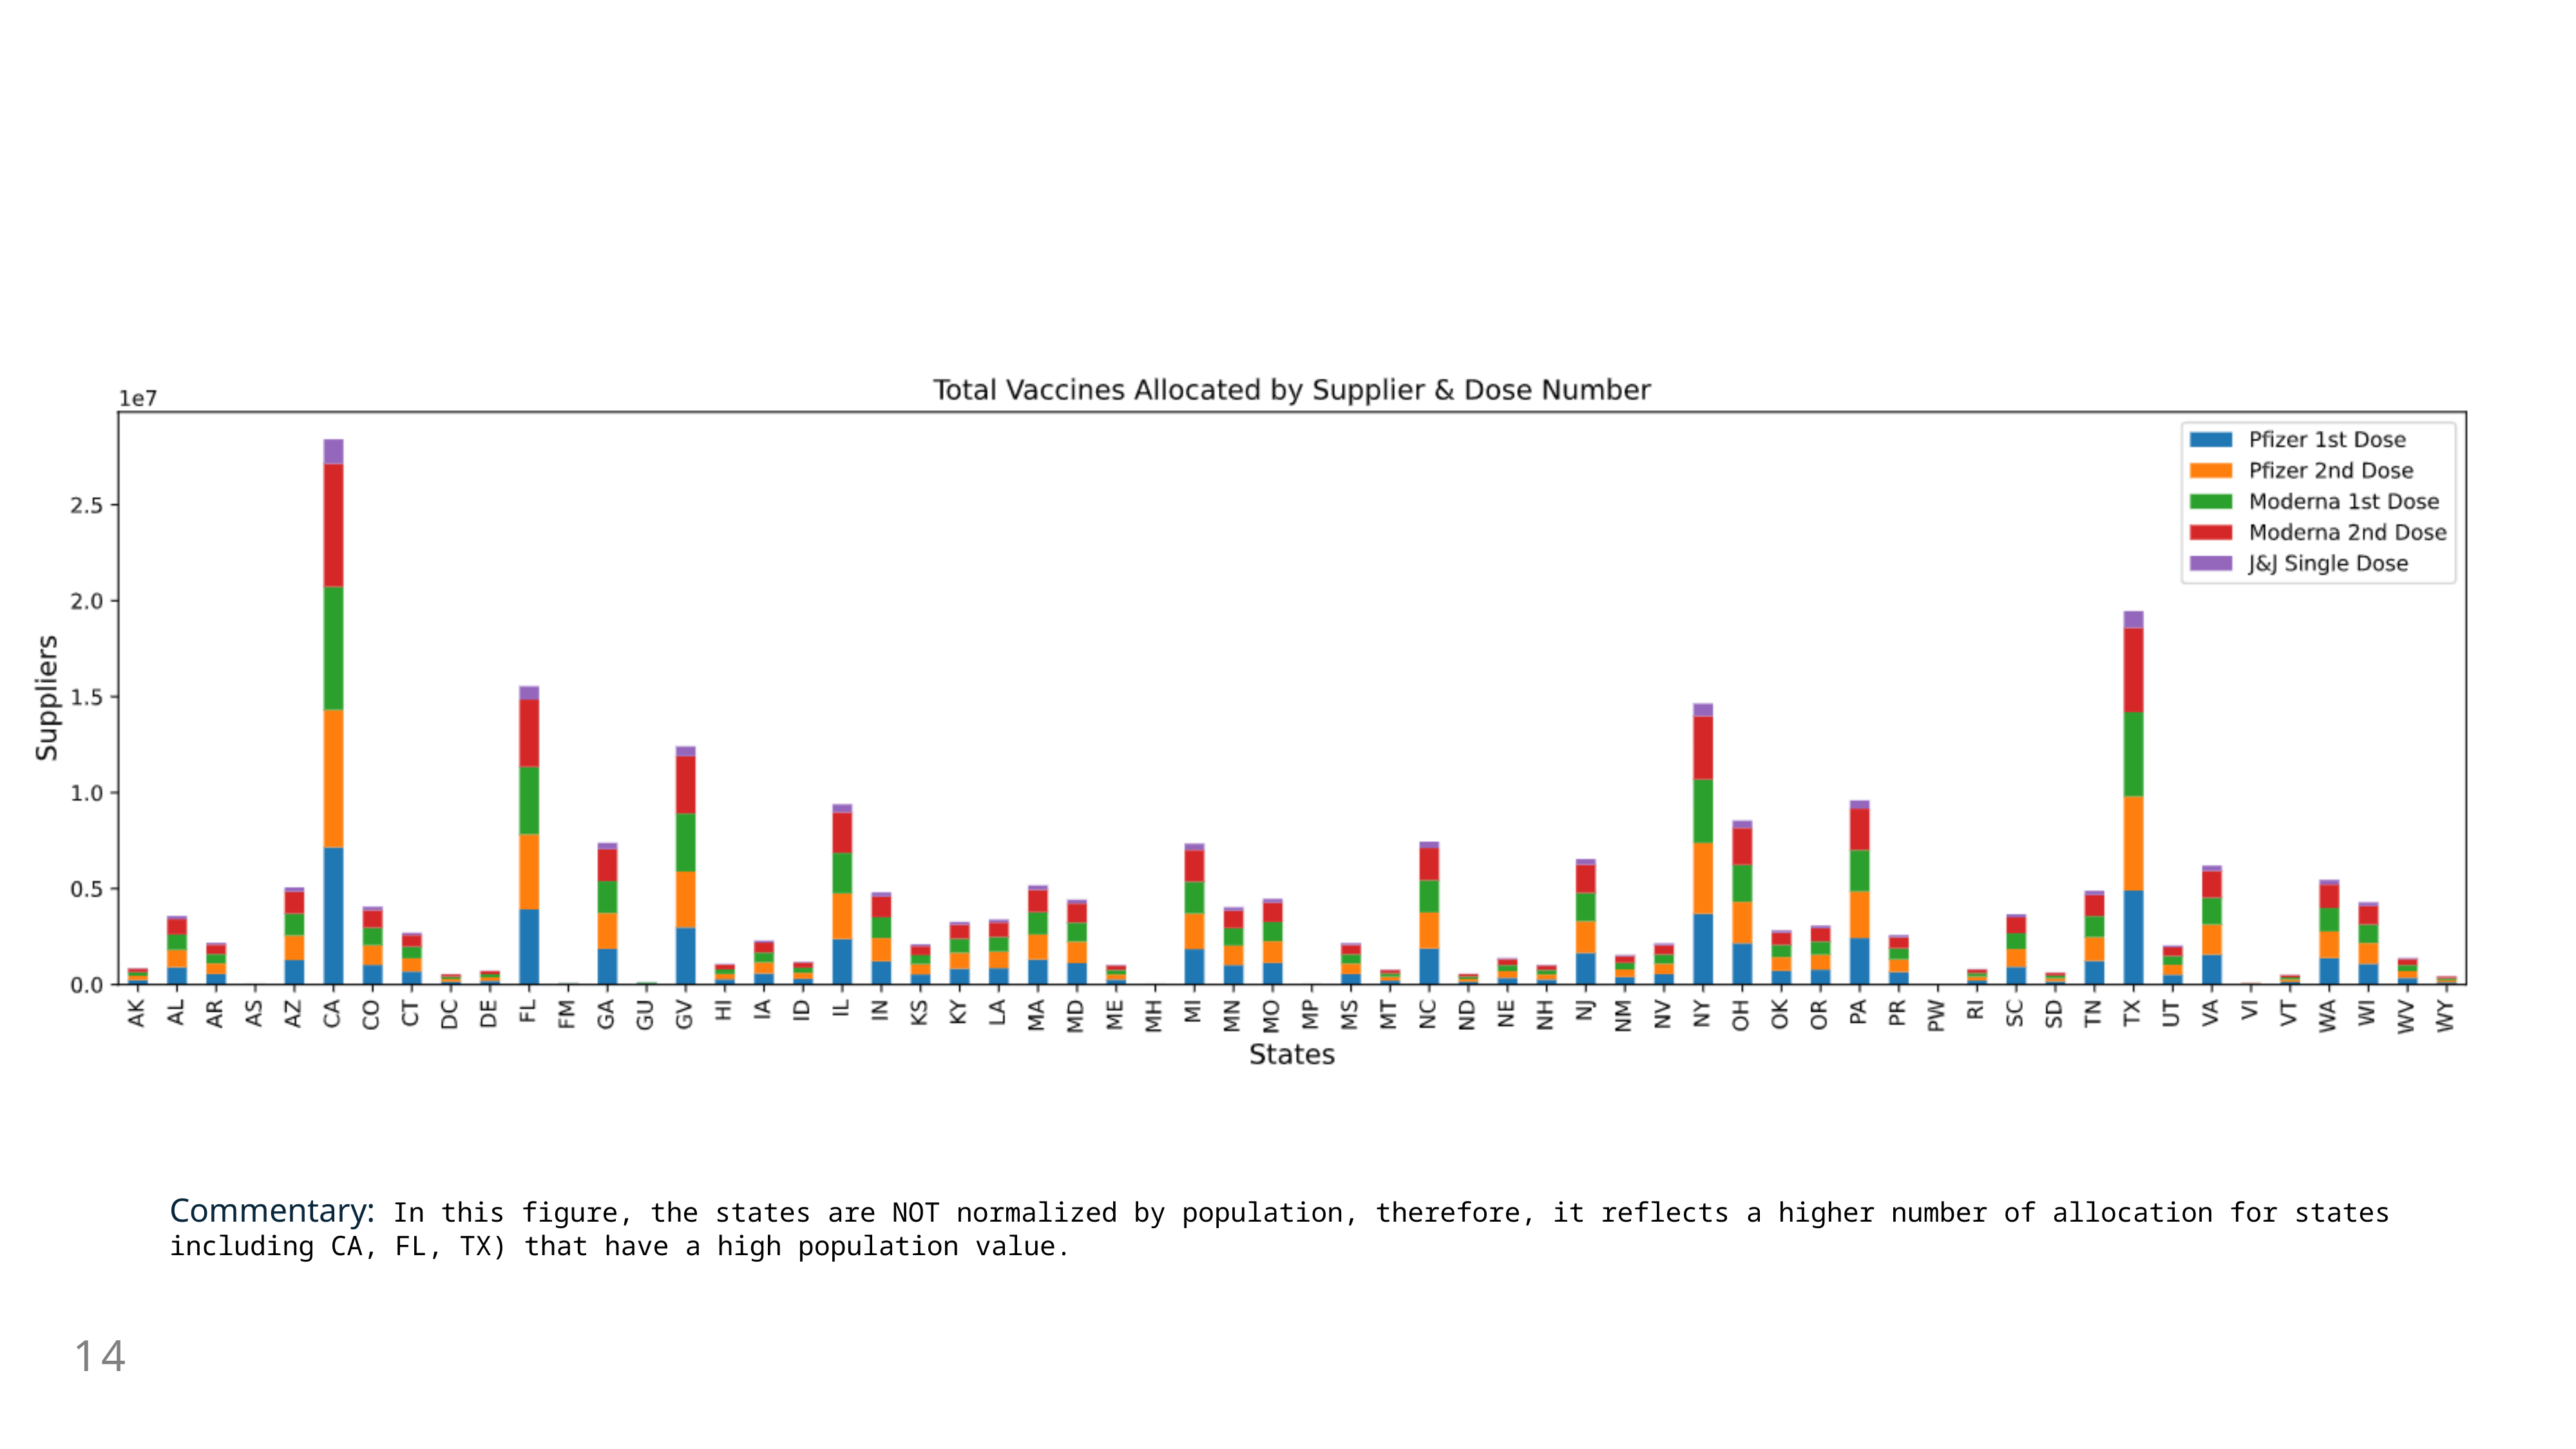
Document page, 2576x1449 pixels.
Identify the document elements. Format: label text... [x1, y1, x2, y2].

text_box Commentary: In this figure, the states are NOT normalized by population, therefore, it reflects a higher number of allocation for states including CA, FL, TX) that have a high population value. [160, 1185, 2482, 1265]
picture [21, 364, 2482, 1085]
